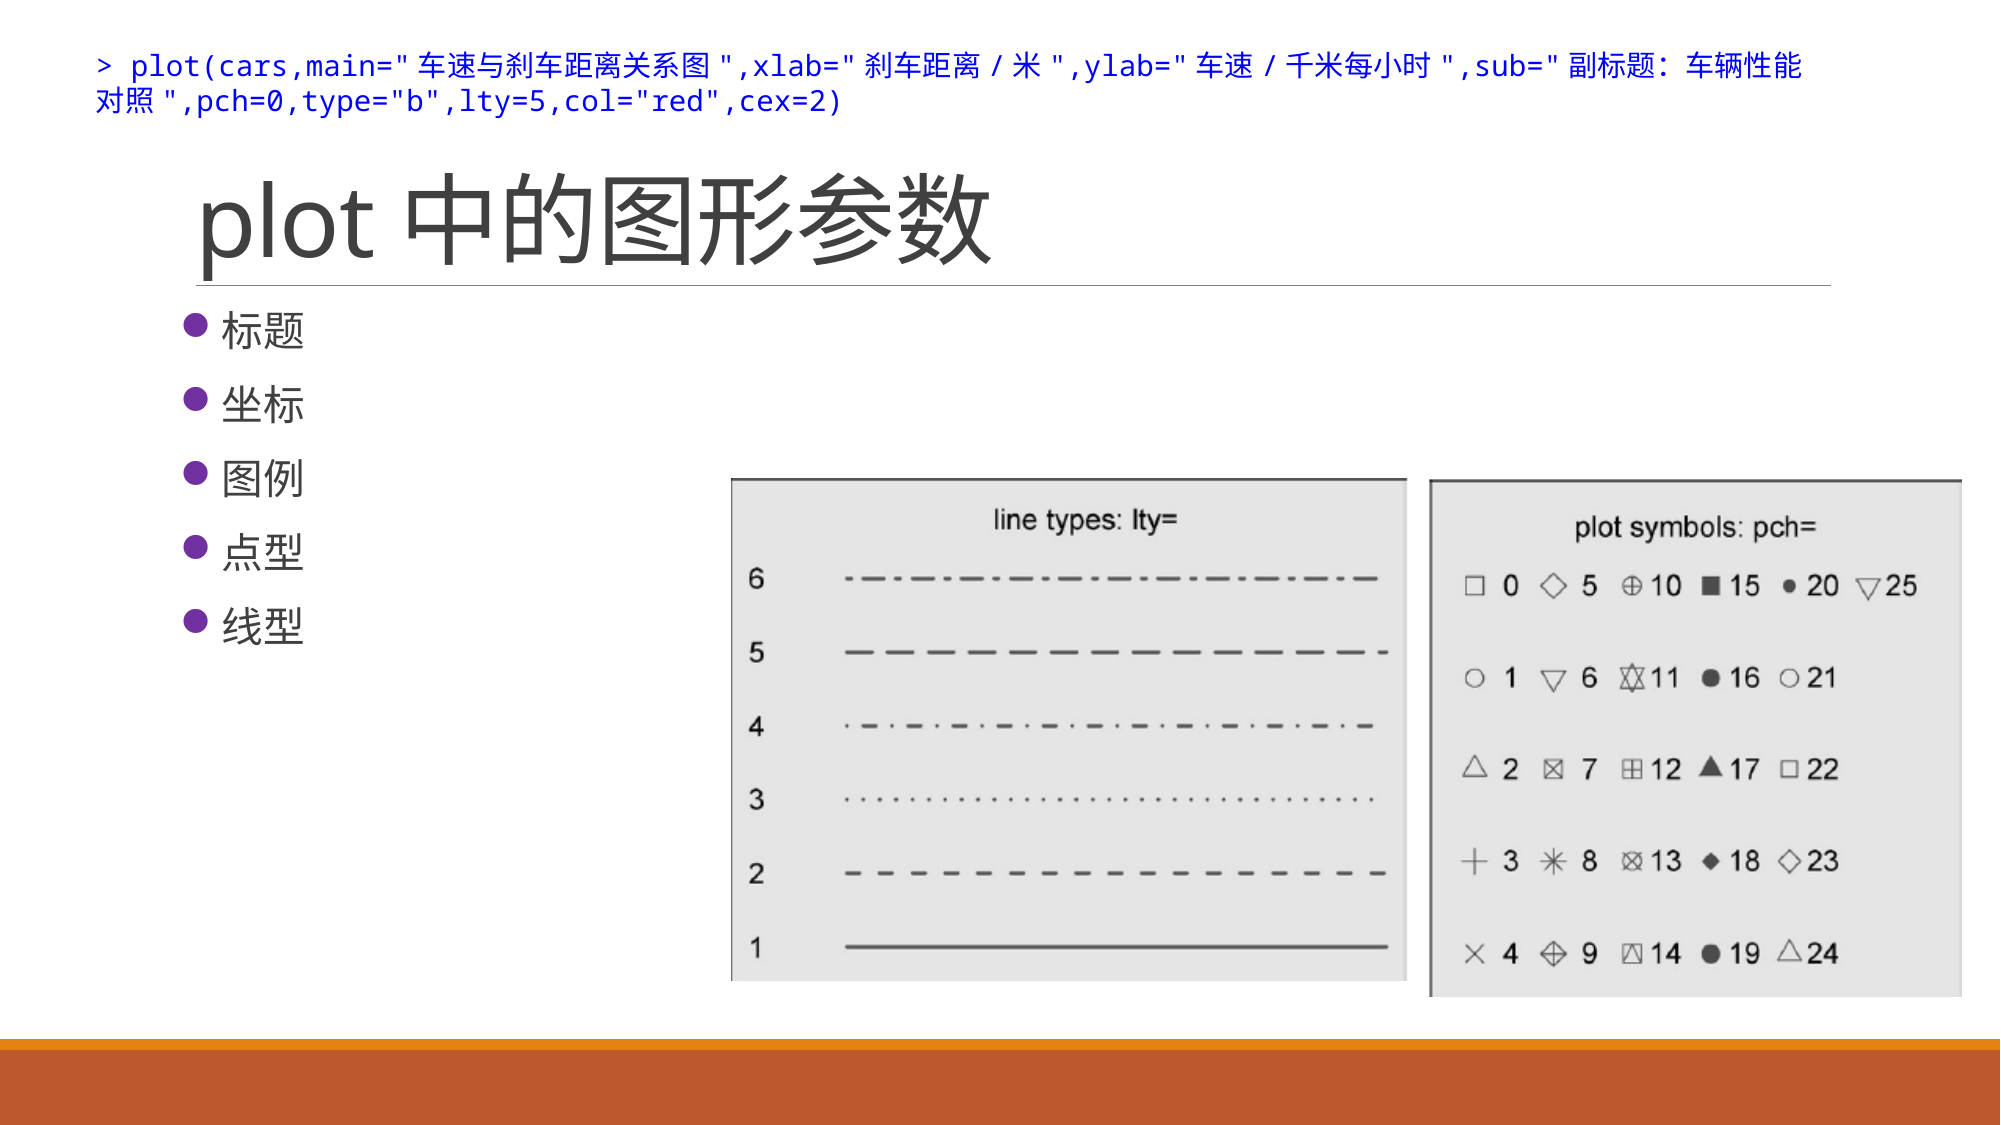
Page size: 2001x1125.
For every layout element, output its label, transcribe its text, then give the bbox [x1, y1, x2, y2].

list 标题 坐标 图例 点型 线型 [180, 302, 1830, 963]
text_box > plot(cars,main="车速与刹车距离关系图",xlab="刹车距离/米",ylab="车速/千米每小时",sub="副标题：车辆性能对照",pch=0,type="b",lty=5,col="red",cex=2) [95, 47, 1830, 118]
title plot中的图形参数 [180, 118, 1830, 285]
picture [730, 478, 1412, 982]
picture [1428, 478, 1963, 997]
